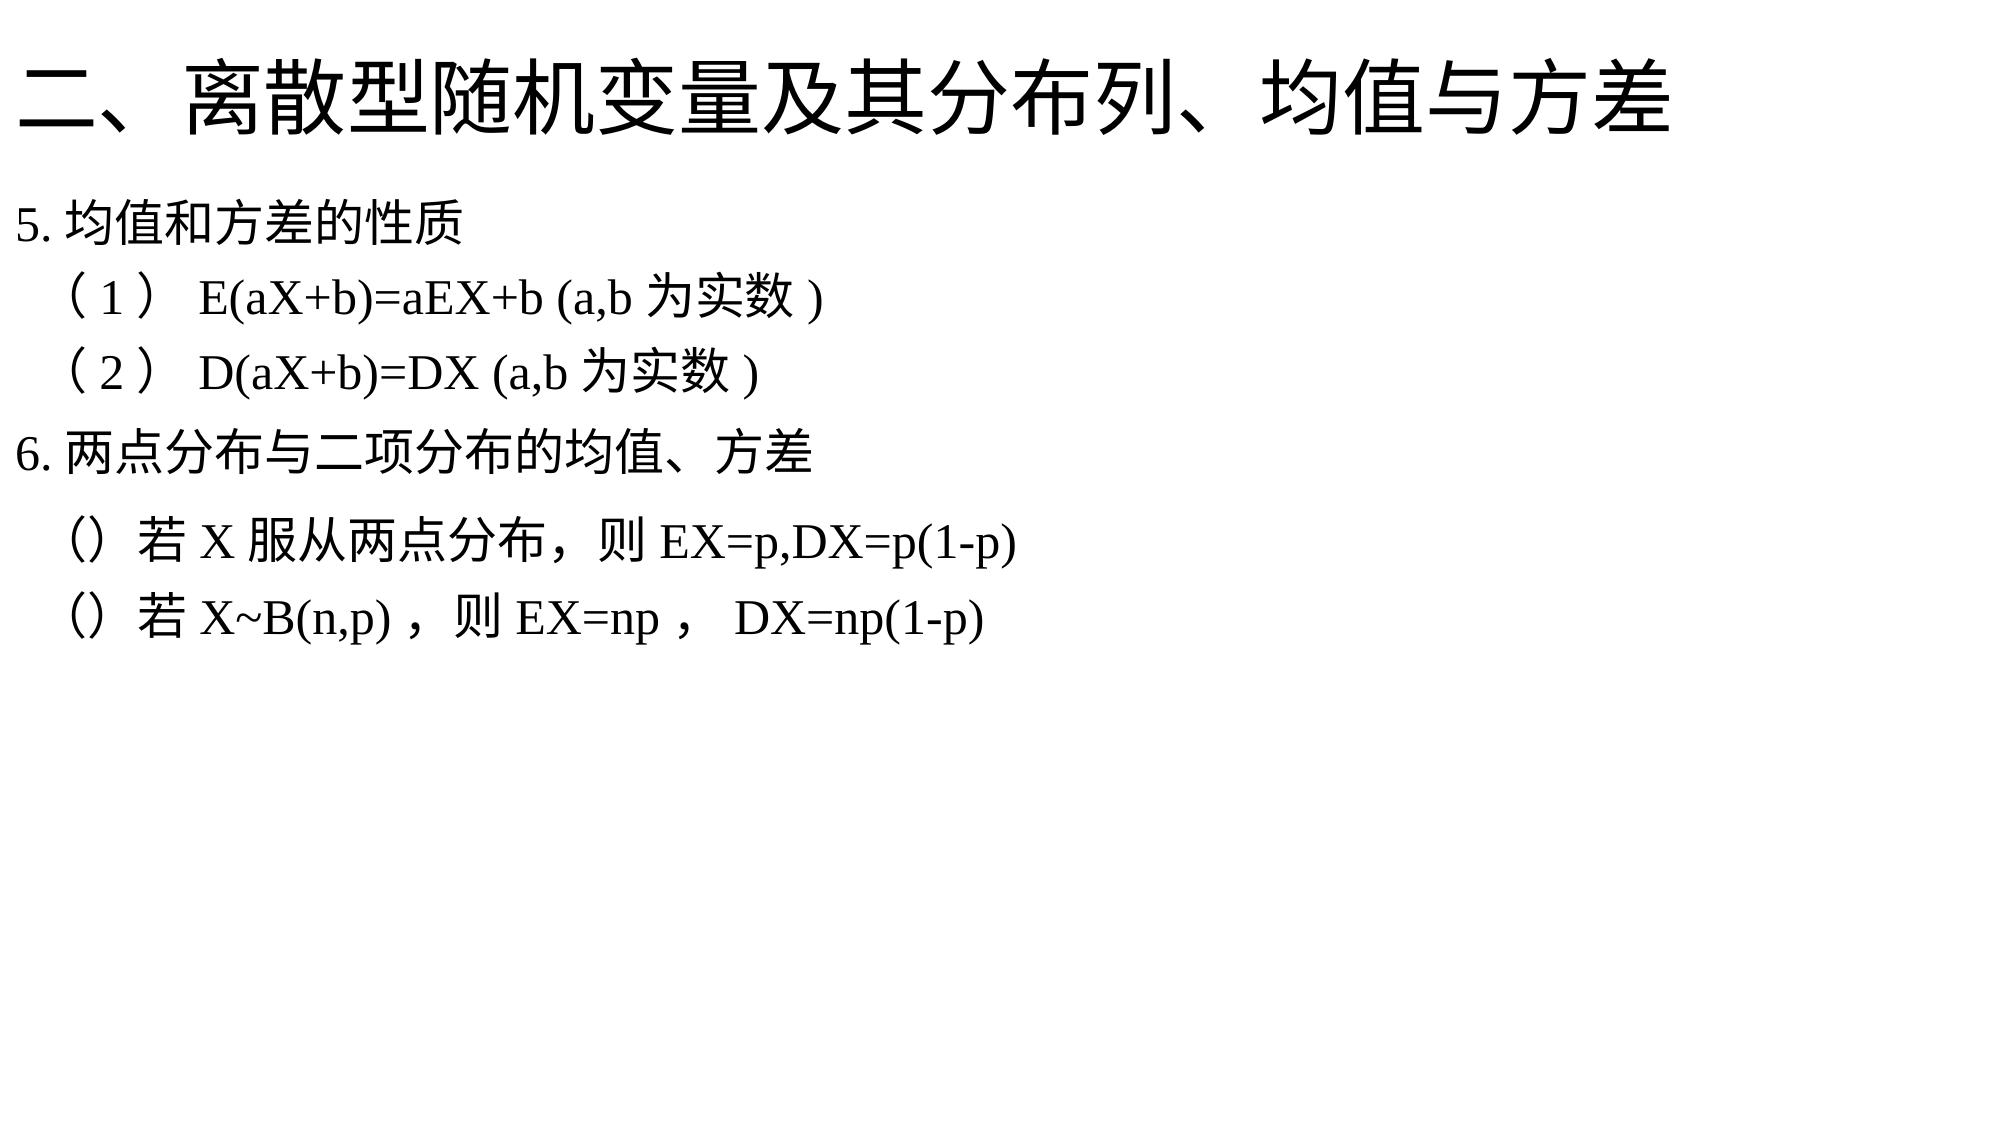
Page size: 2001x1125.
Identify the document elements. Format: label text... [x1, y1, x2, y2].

text_box 6.两点分布与二项分布的均值、方差 [0, 419, 1684, 490]
text_box 二、离散型随机变量及其分布列、均值与方差 [0, 31, 1812, 155]
subtitle 5.均值和方差的性质 [0, 190, 1684, 260]
